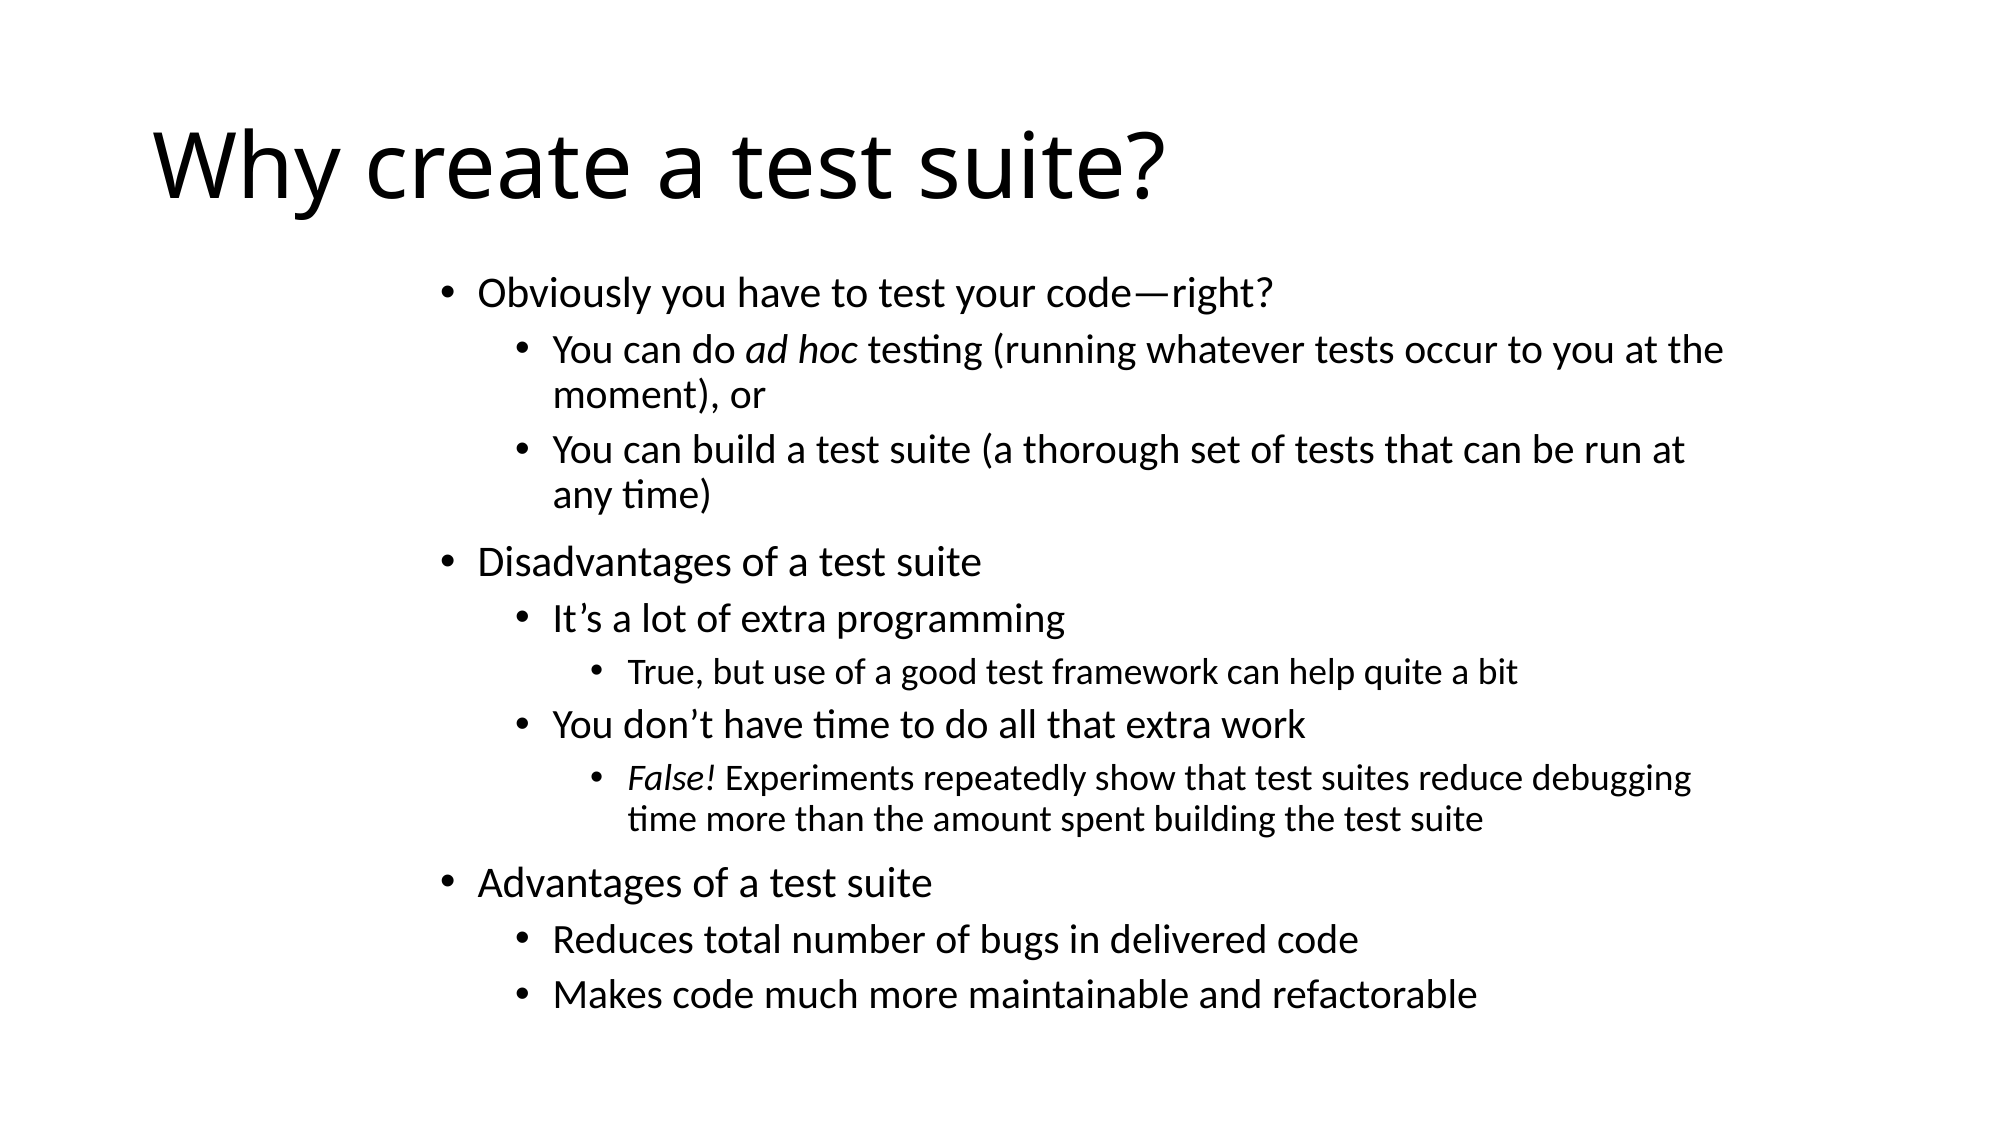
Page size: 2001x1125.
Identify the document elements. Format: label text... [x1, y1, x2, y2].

title Why create a test suite? [137, 59, 1863, 278]
list Obviously you have to test your code—right? You can do ad hoc testing (running whatever tests occur to you at the moment), or You can build a test suite (a thorough set of tests that can be run at any time) Disadvantages of a test suite It’s a lot of extra programming True, but use of a good test framework can help quite a bit You don’t have time to do all that extra work False! Experiments repeatedly show that test suites reduce debugging time more than the amount spent building the test suite Advantages of a test suite Reduces total number of bugs in delivered code Makes code much more maintainable and refactorable [425, 262, 1750, 1063]
